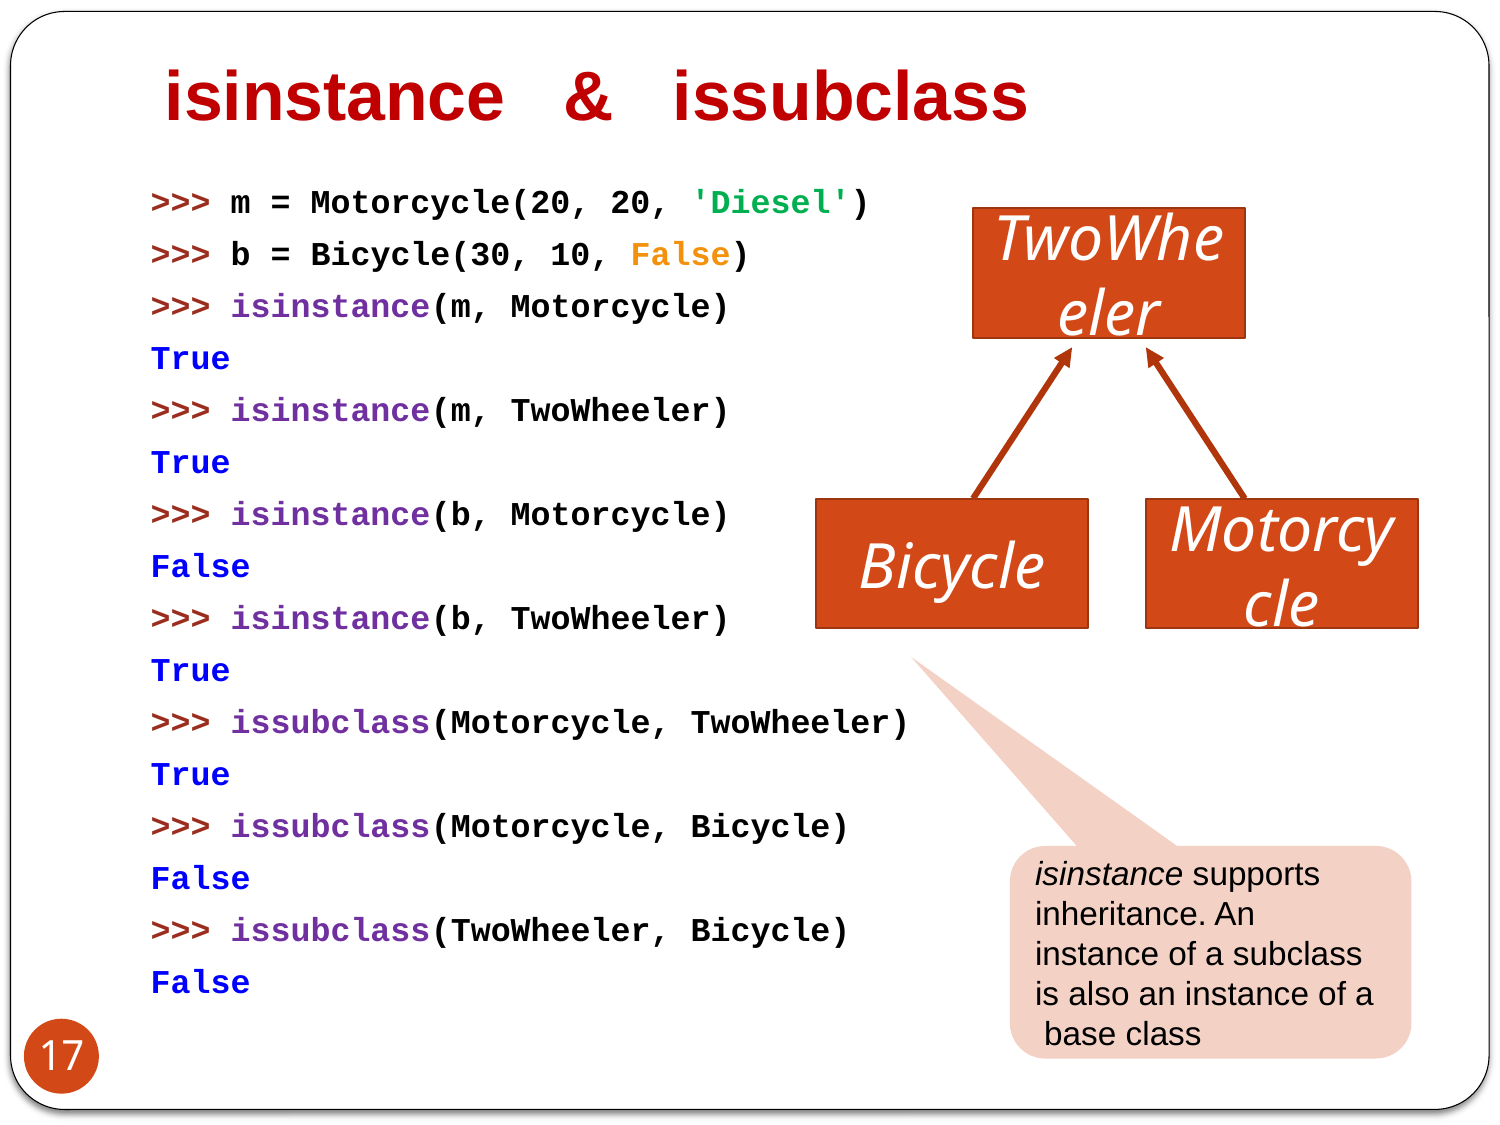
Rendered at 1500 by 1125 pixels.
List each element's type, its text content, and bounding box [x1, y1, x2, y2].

text_box TwoWheeler [972, 207, 1246, 339]
title isinstance & issubclass [150, 42, 1425, 149]
text_box isinstance supports inheritance. An instance of a subclass is also an instance of a base class [910, 656, 1413, 1060]
text_box Bicycle [815, 498, 1089, 629]
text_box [1145, 347, 1245, 499]
list >>> m = Motorcycle(20, 20, 'Diesel') >>> b = Bicycle(30, 10, False) >>> isinstance(m, Motorcycle) True >>> isinstance(m, TwoWheeler) True >>> isinstance(b, Motorcycle) False >>> isinstance(b, TwoWheeler) True >>> issubclass(Motorcycle, TwoWheeler) True >>> issubclass(Motorcycle, Bicycle) False >>> issubclass(TwoWheeler, Bicycle) False [135, 172, 1164, 1012]
text_box Motorcycle [1145, 498, 1419, 629]
slide_number 17 [23, 1018, 99, 1094]
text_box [972, 347, 1073, 499]
